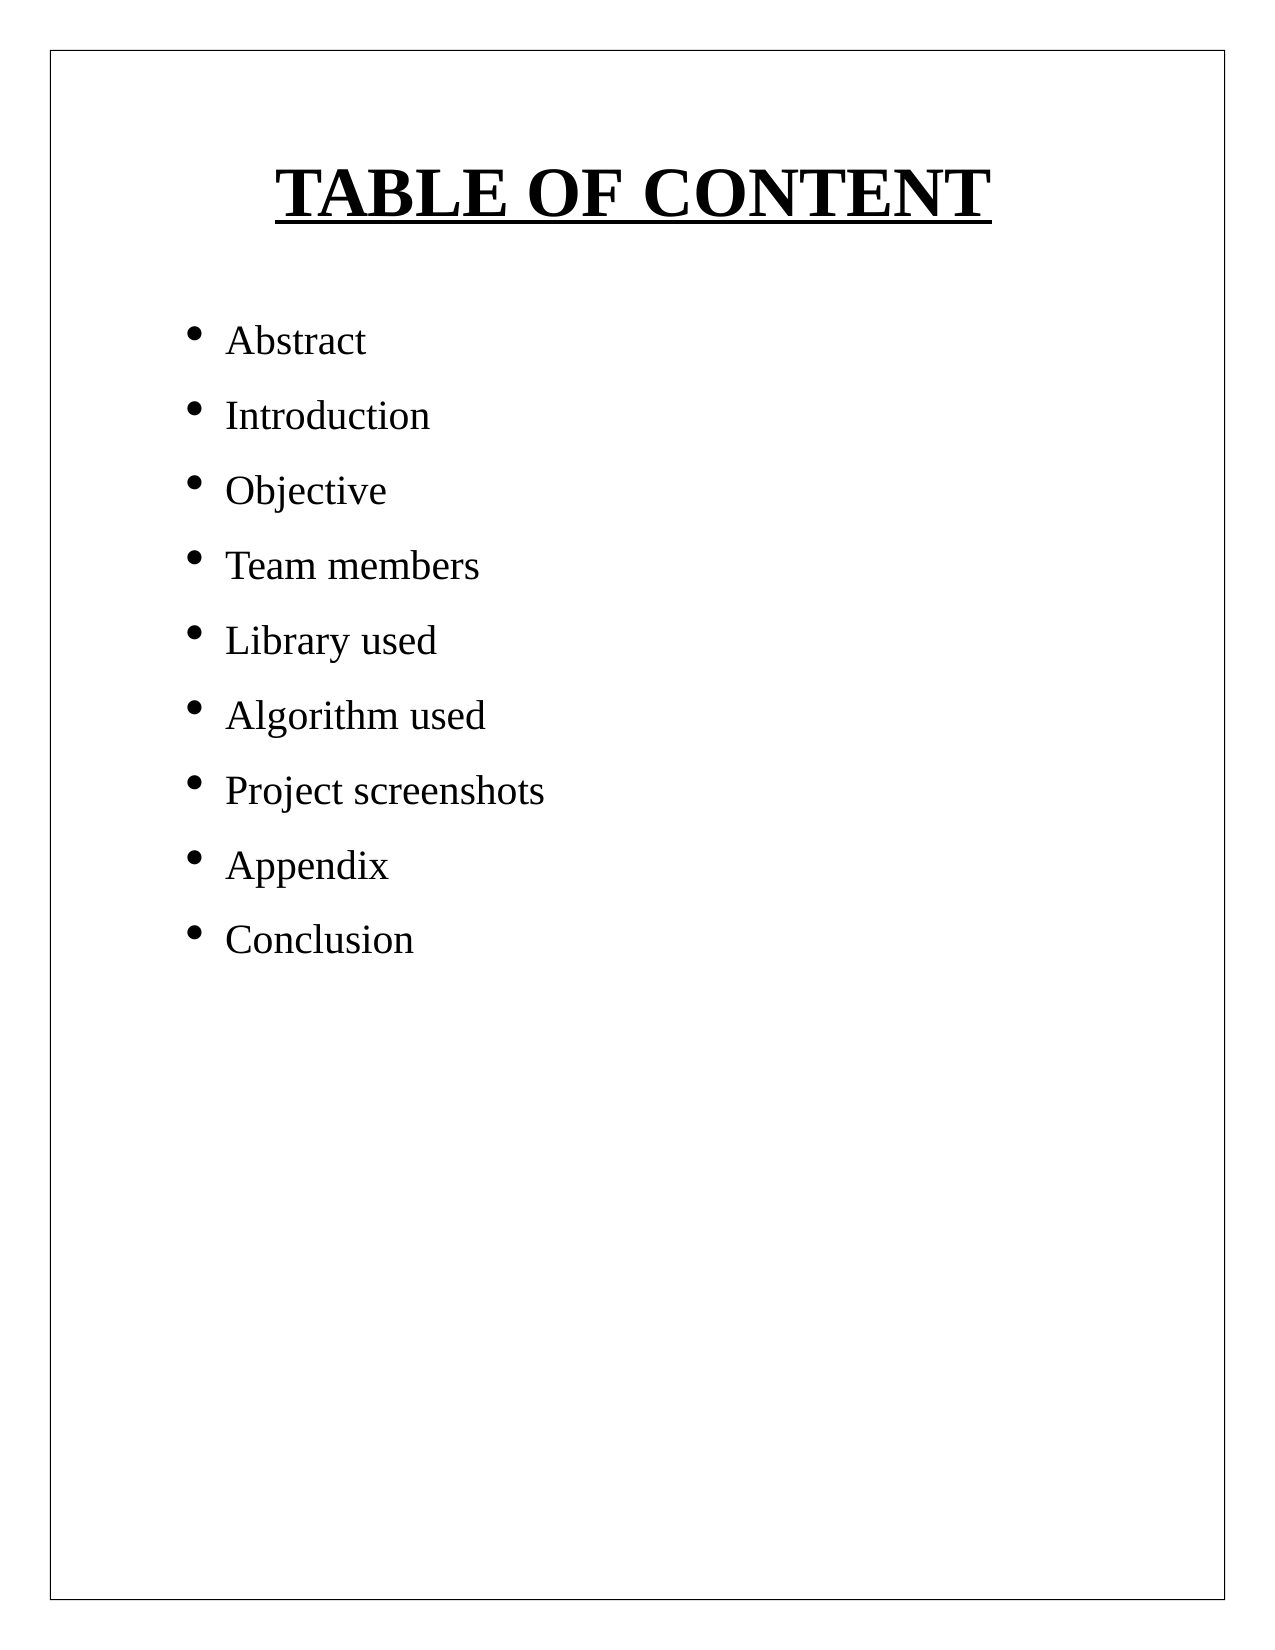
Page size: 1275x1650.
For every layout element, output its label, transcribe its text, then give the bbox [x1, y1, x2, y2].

title TABLE OF CONTENT [273, 143, 1002, 421]
text_box Abstract Introduction Objective Team members Library used Algorithm used Project screenshots Appendix Conclusion [185, 286, 548, 963]
